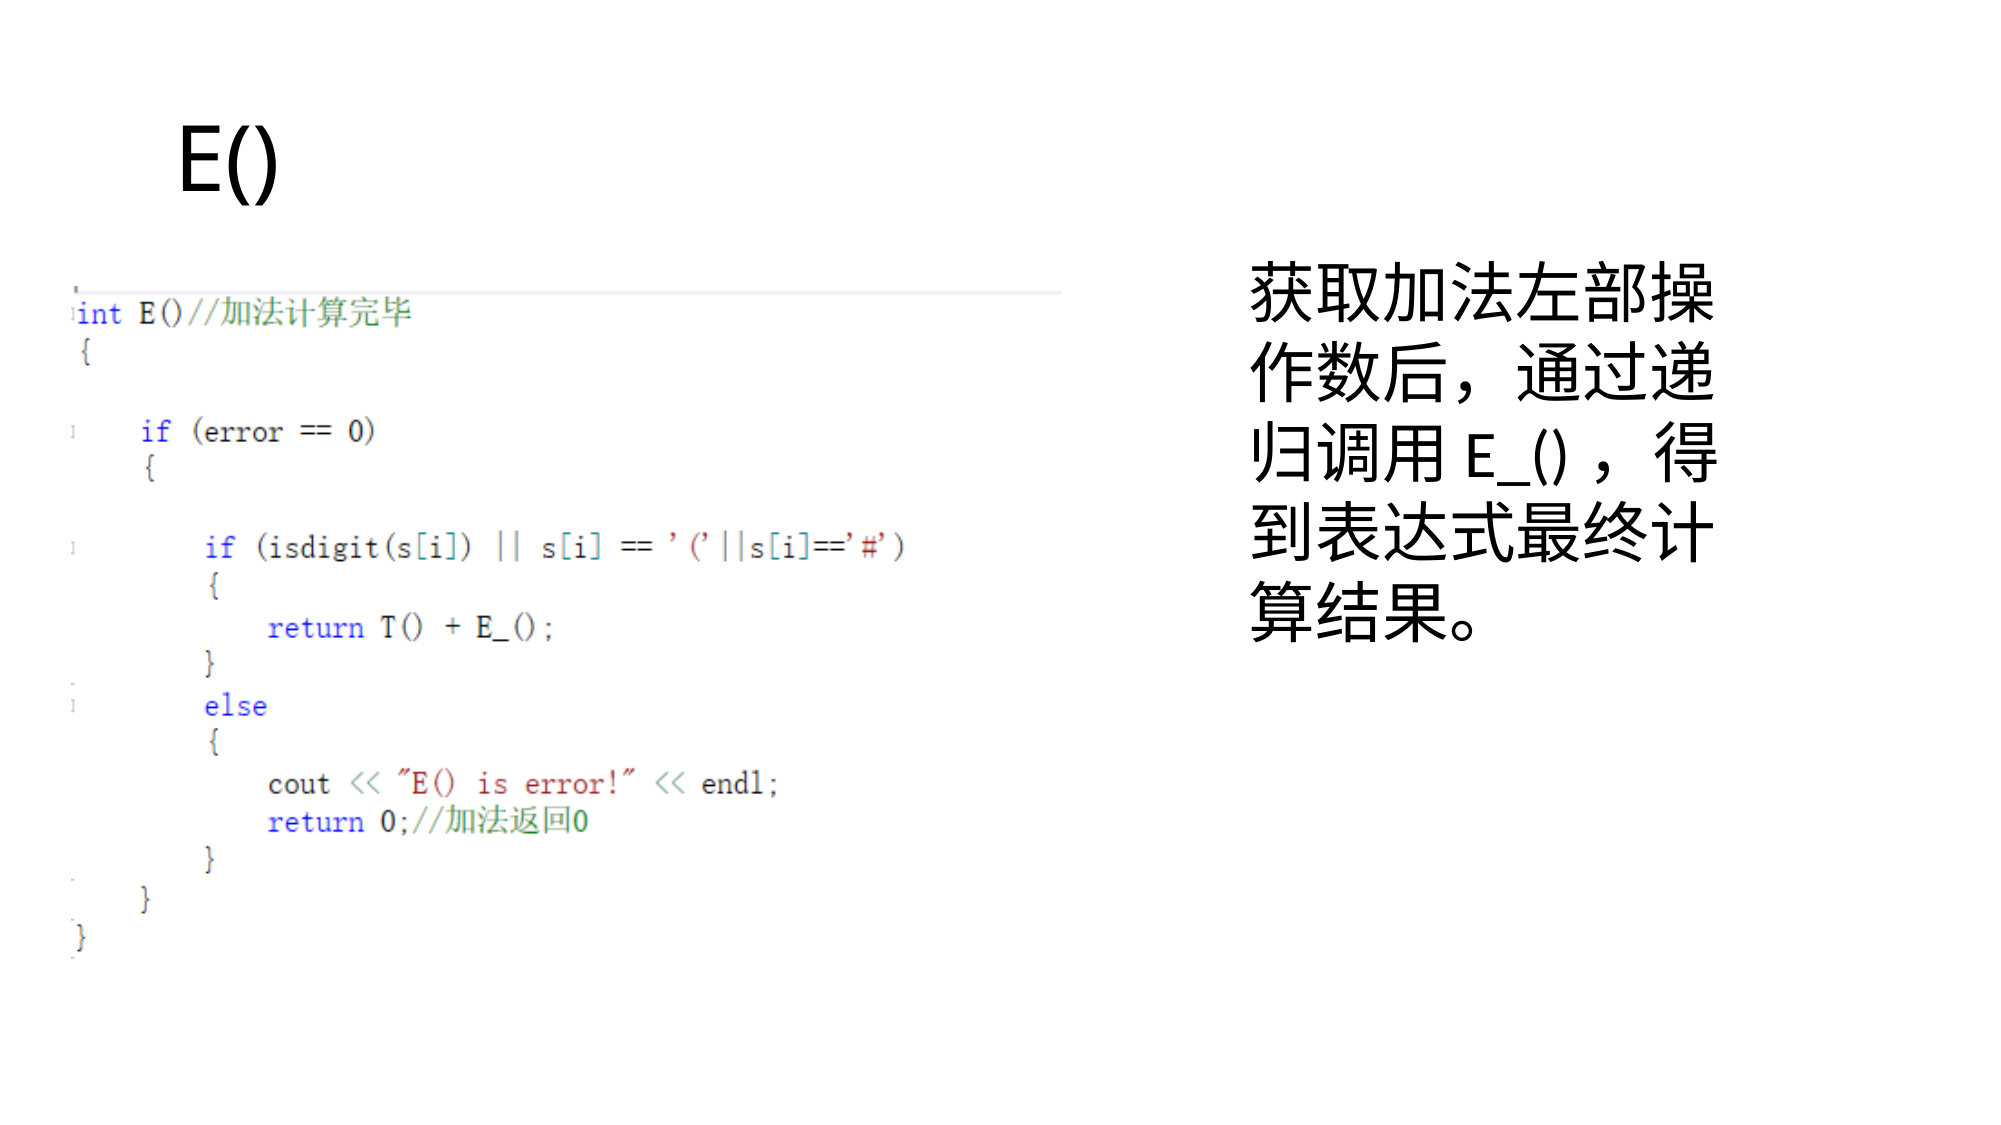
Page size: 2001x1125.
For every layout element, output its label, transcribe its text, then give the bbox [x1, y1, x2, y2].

title E() [159, 80, 645, 244]
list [71, 286, 1062, 990]
text_box 获取加法左部操作数后，通过递归调用E_()，得到表达式最终计算结果。 [1234, 243, 1770, 659]
